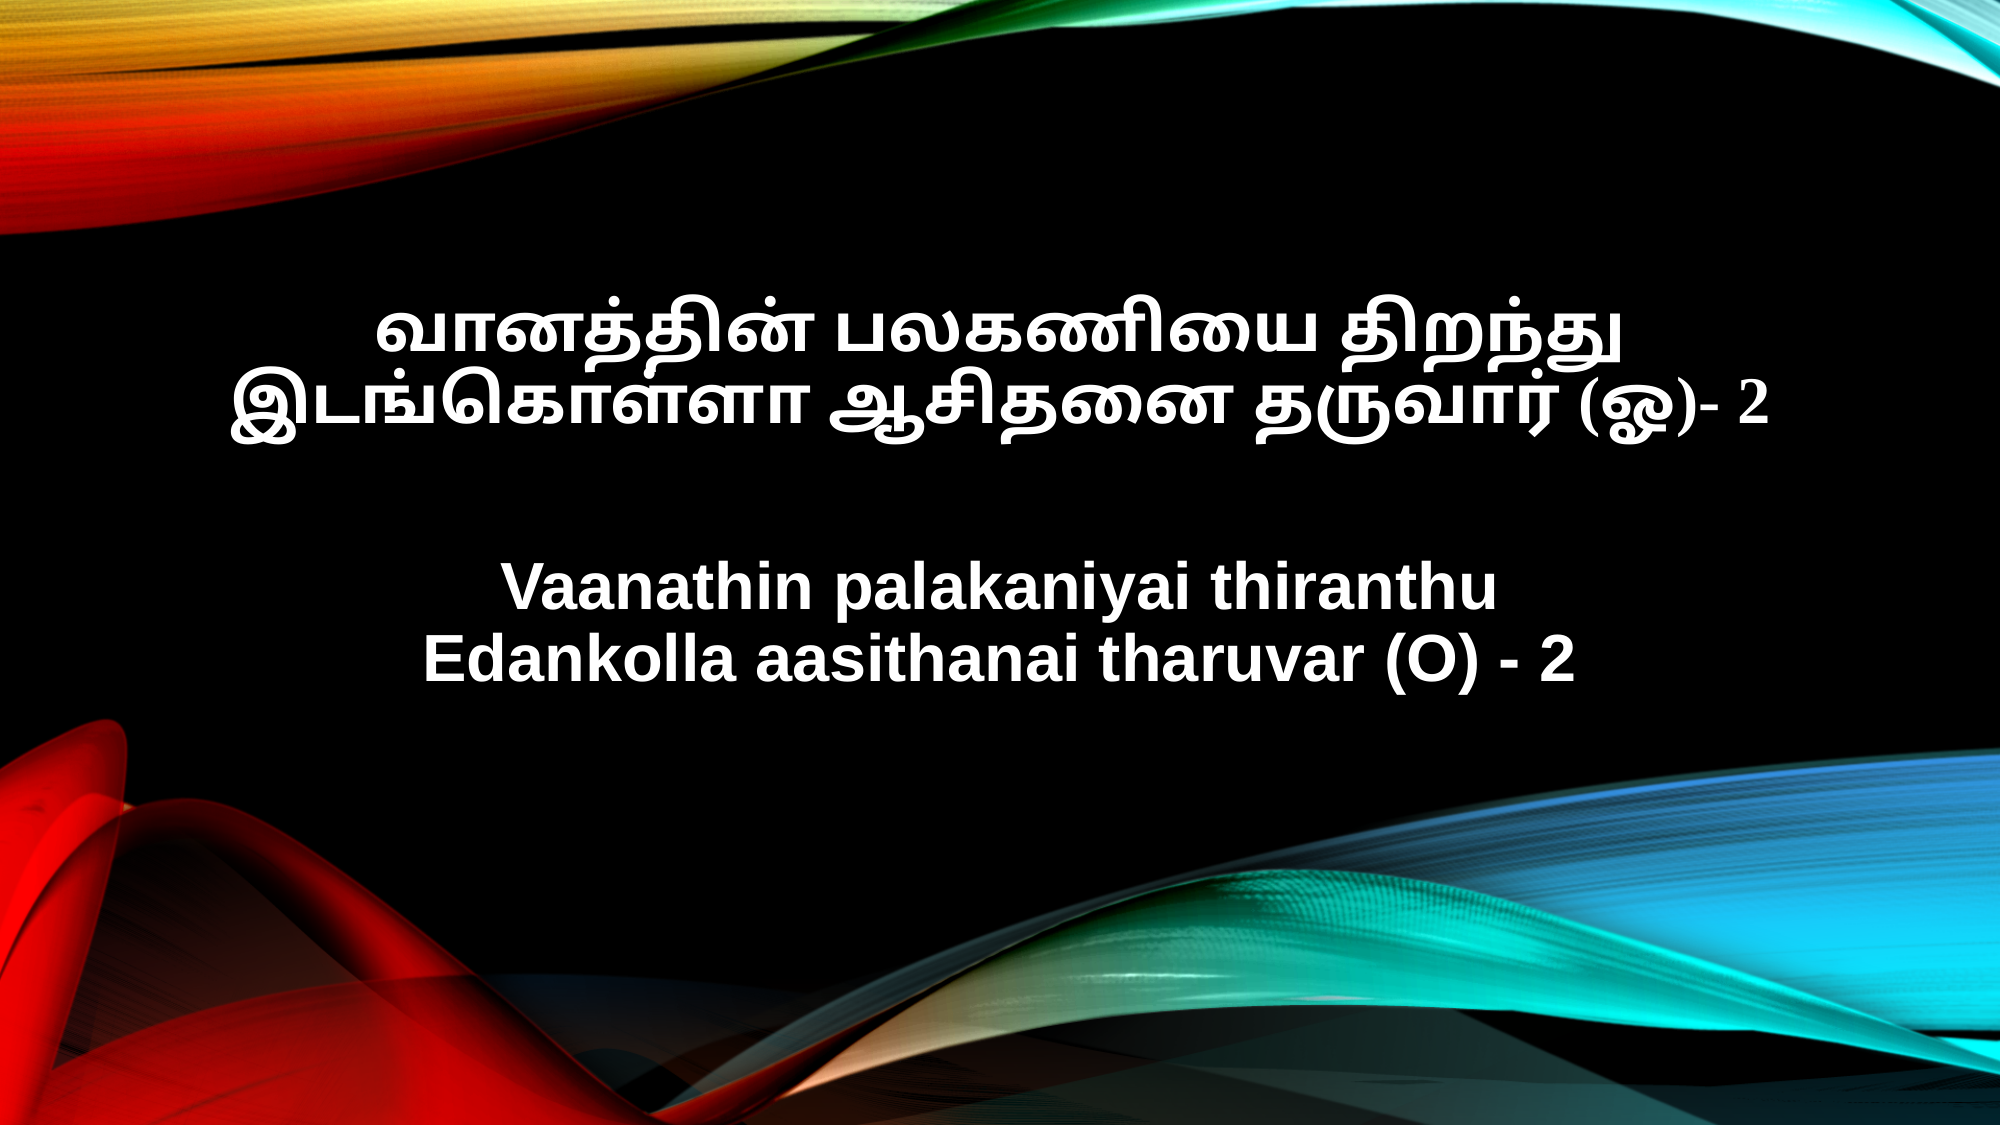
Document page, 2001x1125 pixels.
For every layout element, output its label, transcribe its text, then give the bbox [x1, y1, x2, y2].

subtitle வானத்தின் பலகணியை திறந்து இடங்கொள்ளா ஆசிதனை தருவார் (ஓ)- 2 Vaanathin palakaniyai thiranthu Edankolla aasithanai tharuvar (O) - 2 [0, 0, 2000, 1125]
